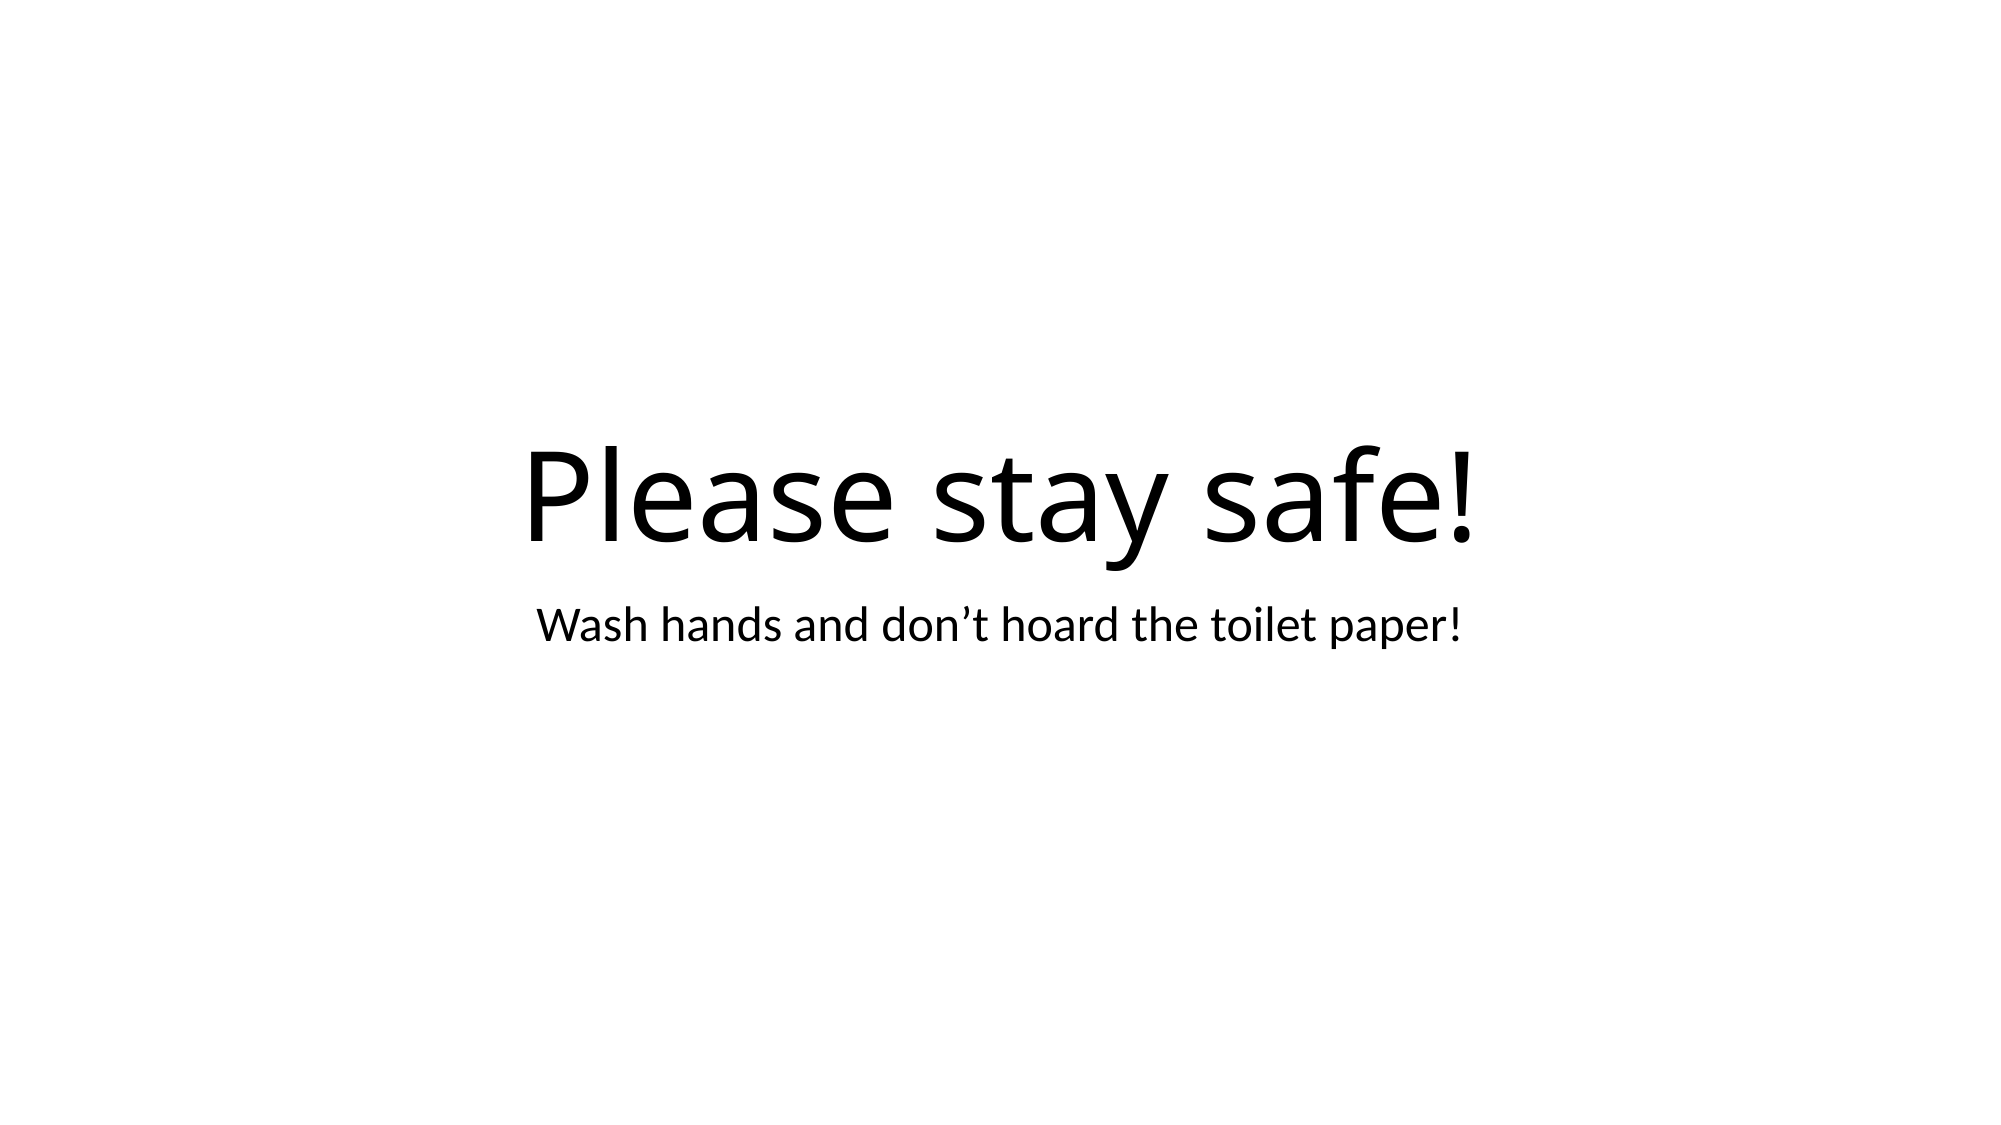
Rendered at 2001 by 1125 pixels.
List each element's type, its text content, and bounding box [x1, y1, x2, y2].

subtitle Wash hands and don’t hoard the toilet paper! [249, 590, 1750, 863]
title Please stay safe! [249, 184, 1750, 576]
